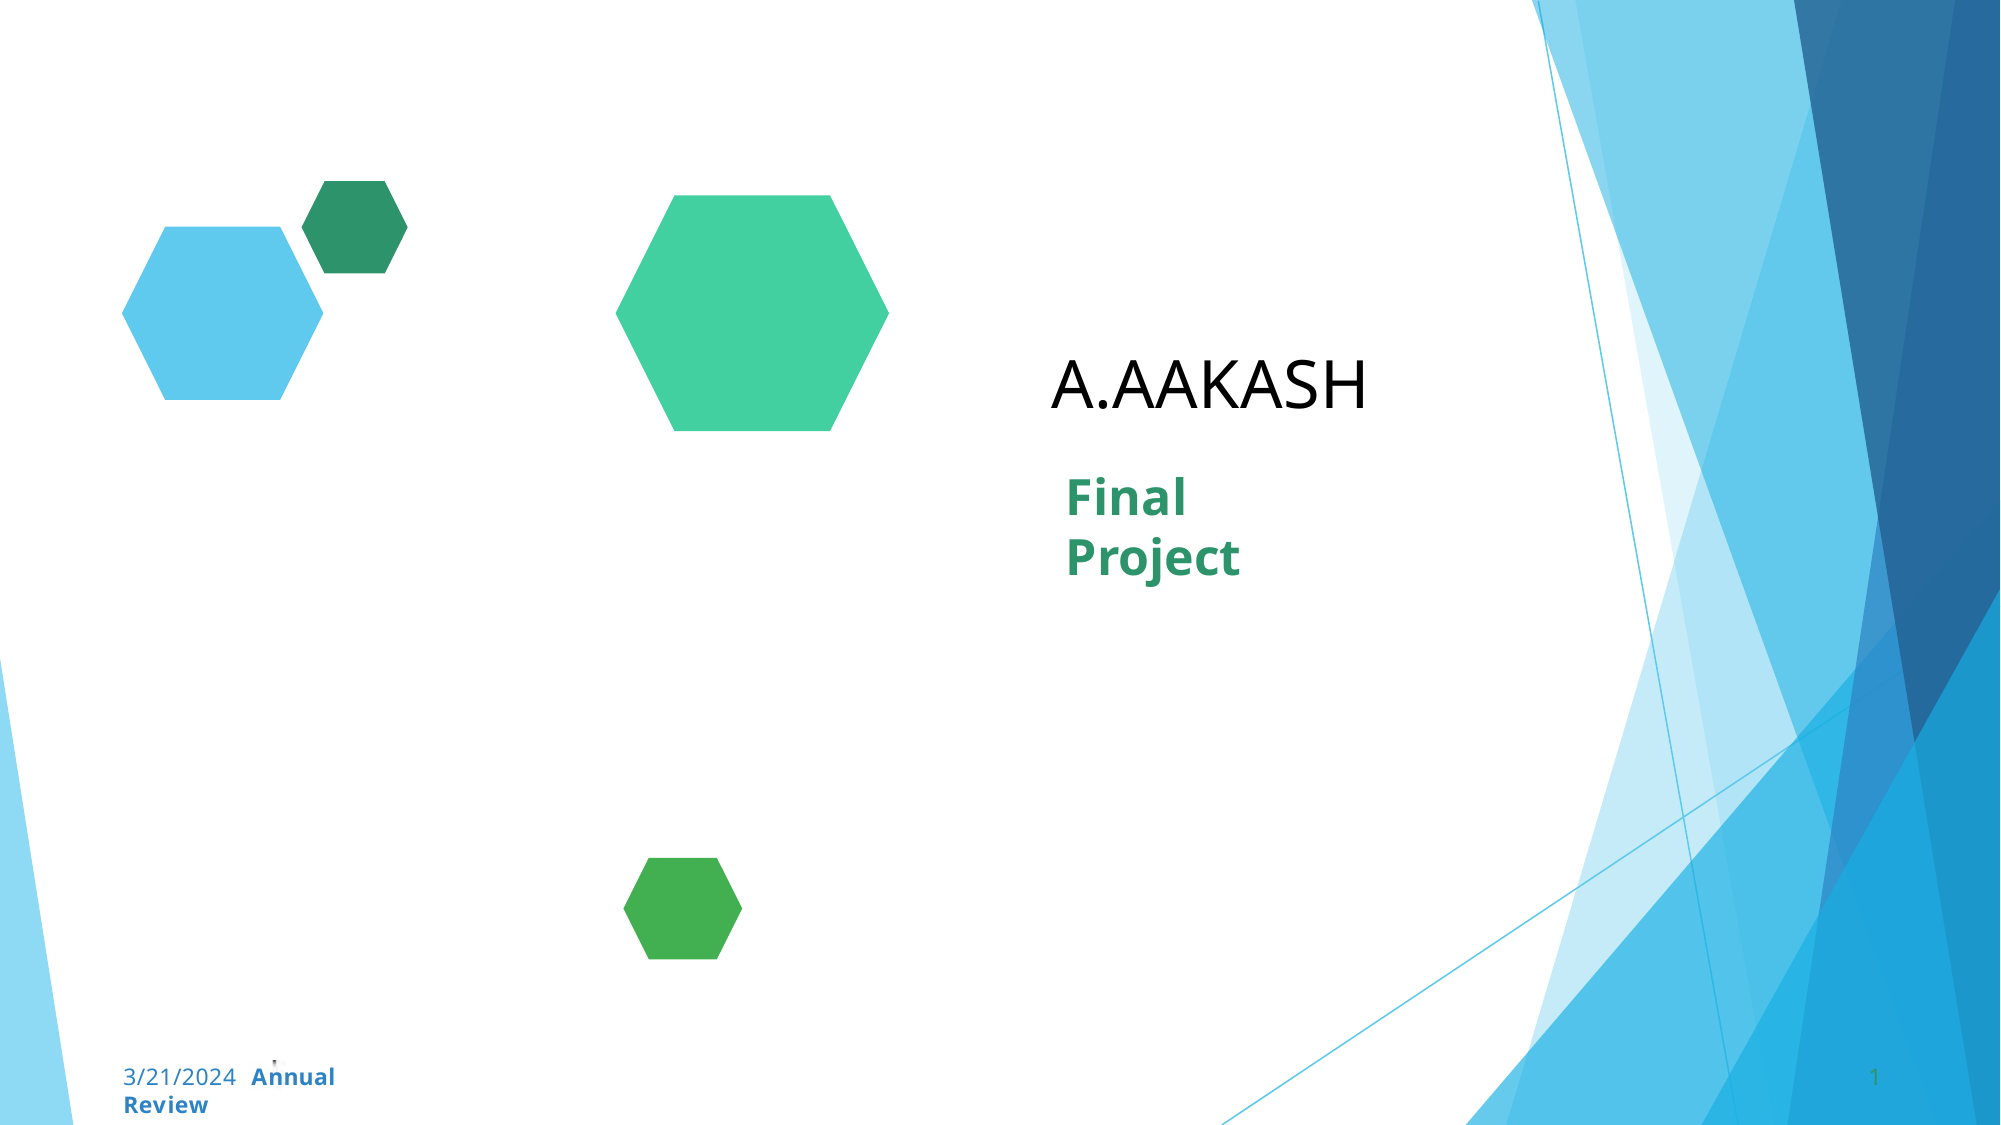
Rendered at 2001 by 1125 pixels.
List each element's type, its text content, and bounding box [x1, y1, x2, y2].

text_box Final Project [1063, 462, 1369, 585]
slide_number 1 [1862, 1061, 1888, 1125]
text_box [121, 180, 408, 401]
text_box [623, 857, 743, 960]
text_box 3/21/2024 Annual Review [121, 1103, 417, 1118]
picture [110, 1060, 463, 1094]
title A.AAKASH [524, 339, 1476, 530]
text_box [615, 195, 890, 339]
